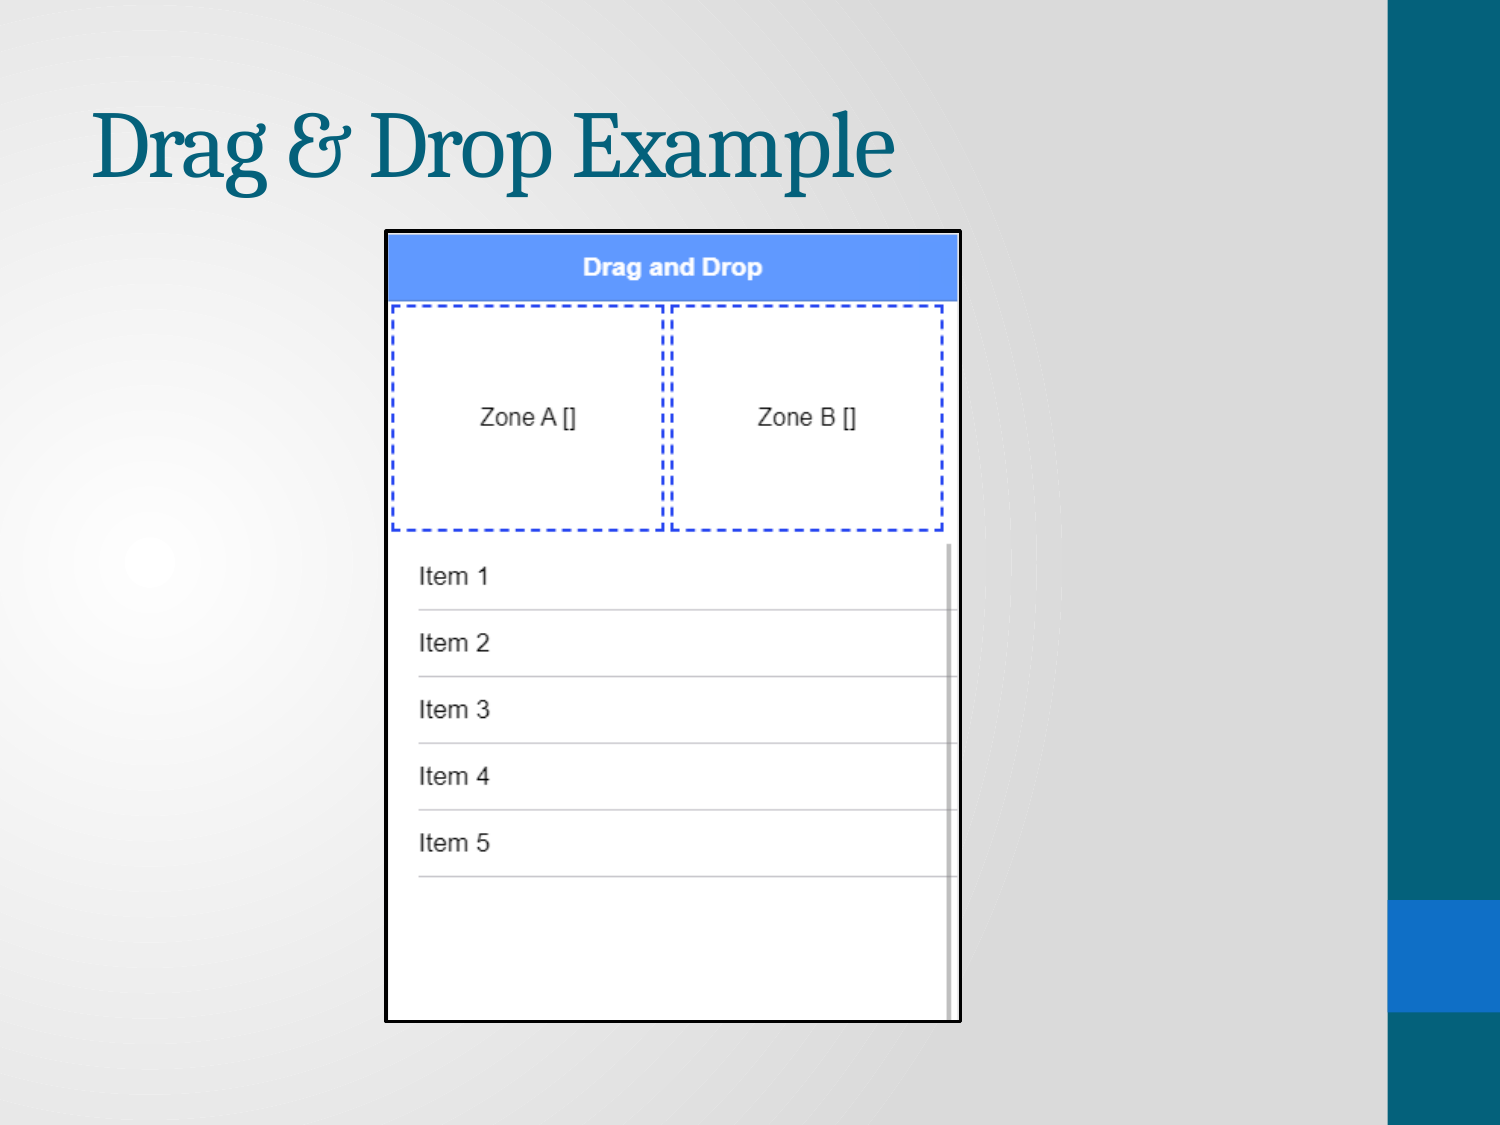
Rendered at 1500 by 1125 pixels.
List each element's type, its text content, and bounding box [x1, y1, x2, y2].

title Drag & Drop Example [75, 45, 1325, 233]
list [386, 232, 960, 1021]
